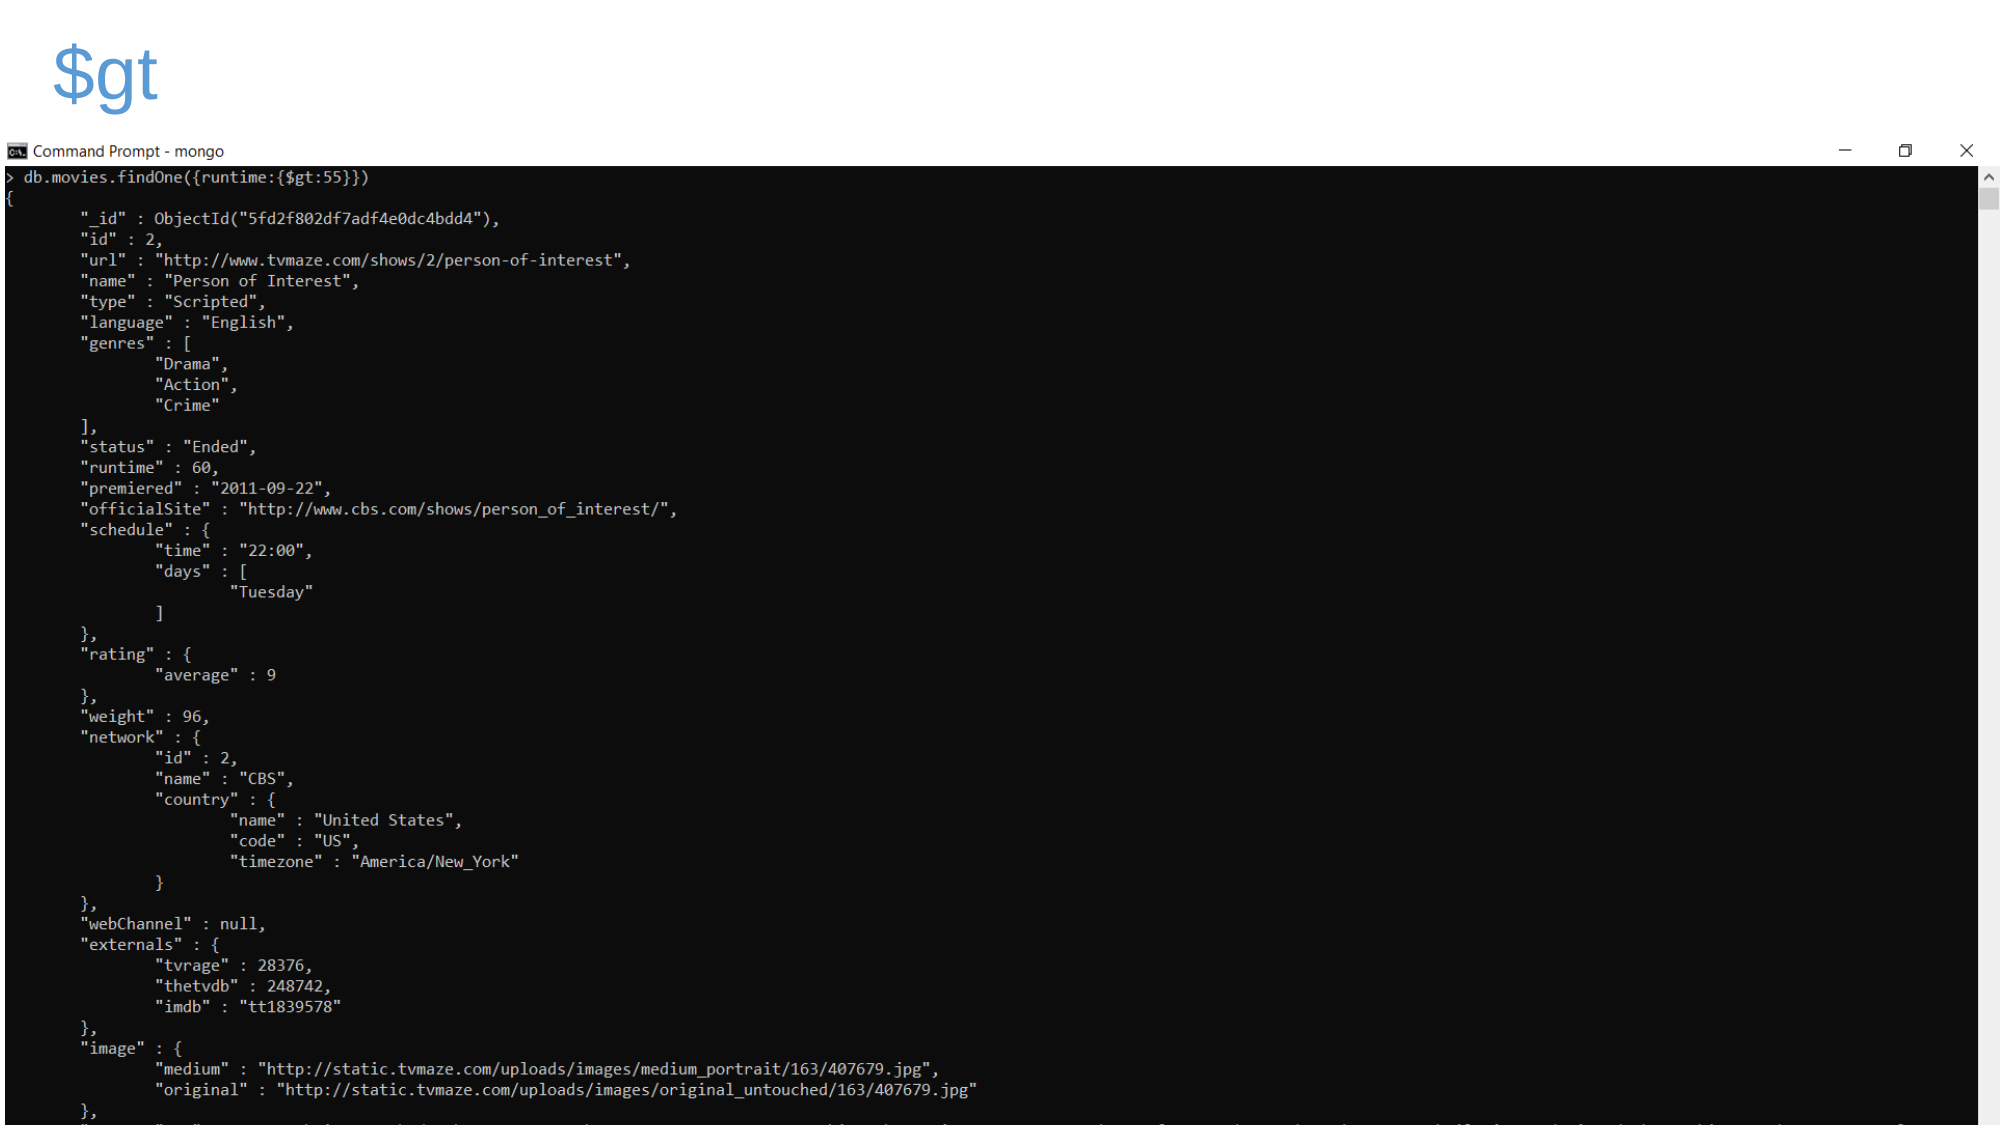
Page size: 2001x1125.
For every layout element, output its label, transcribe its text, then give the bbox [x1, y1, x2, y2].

text_box $gt [38, 17, 173, 123]
picture [4, 135, 2000, 1125]
